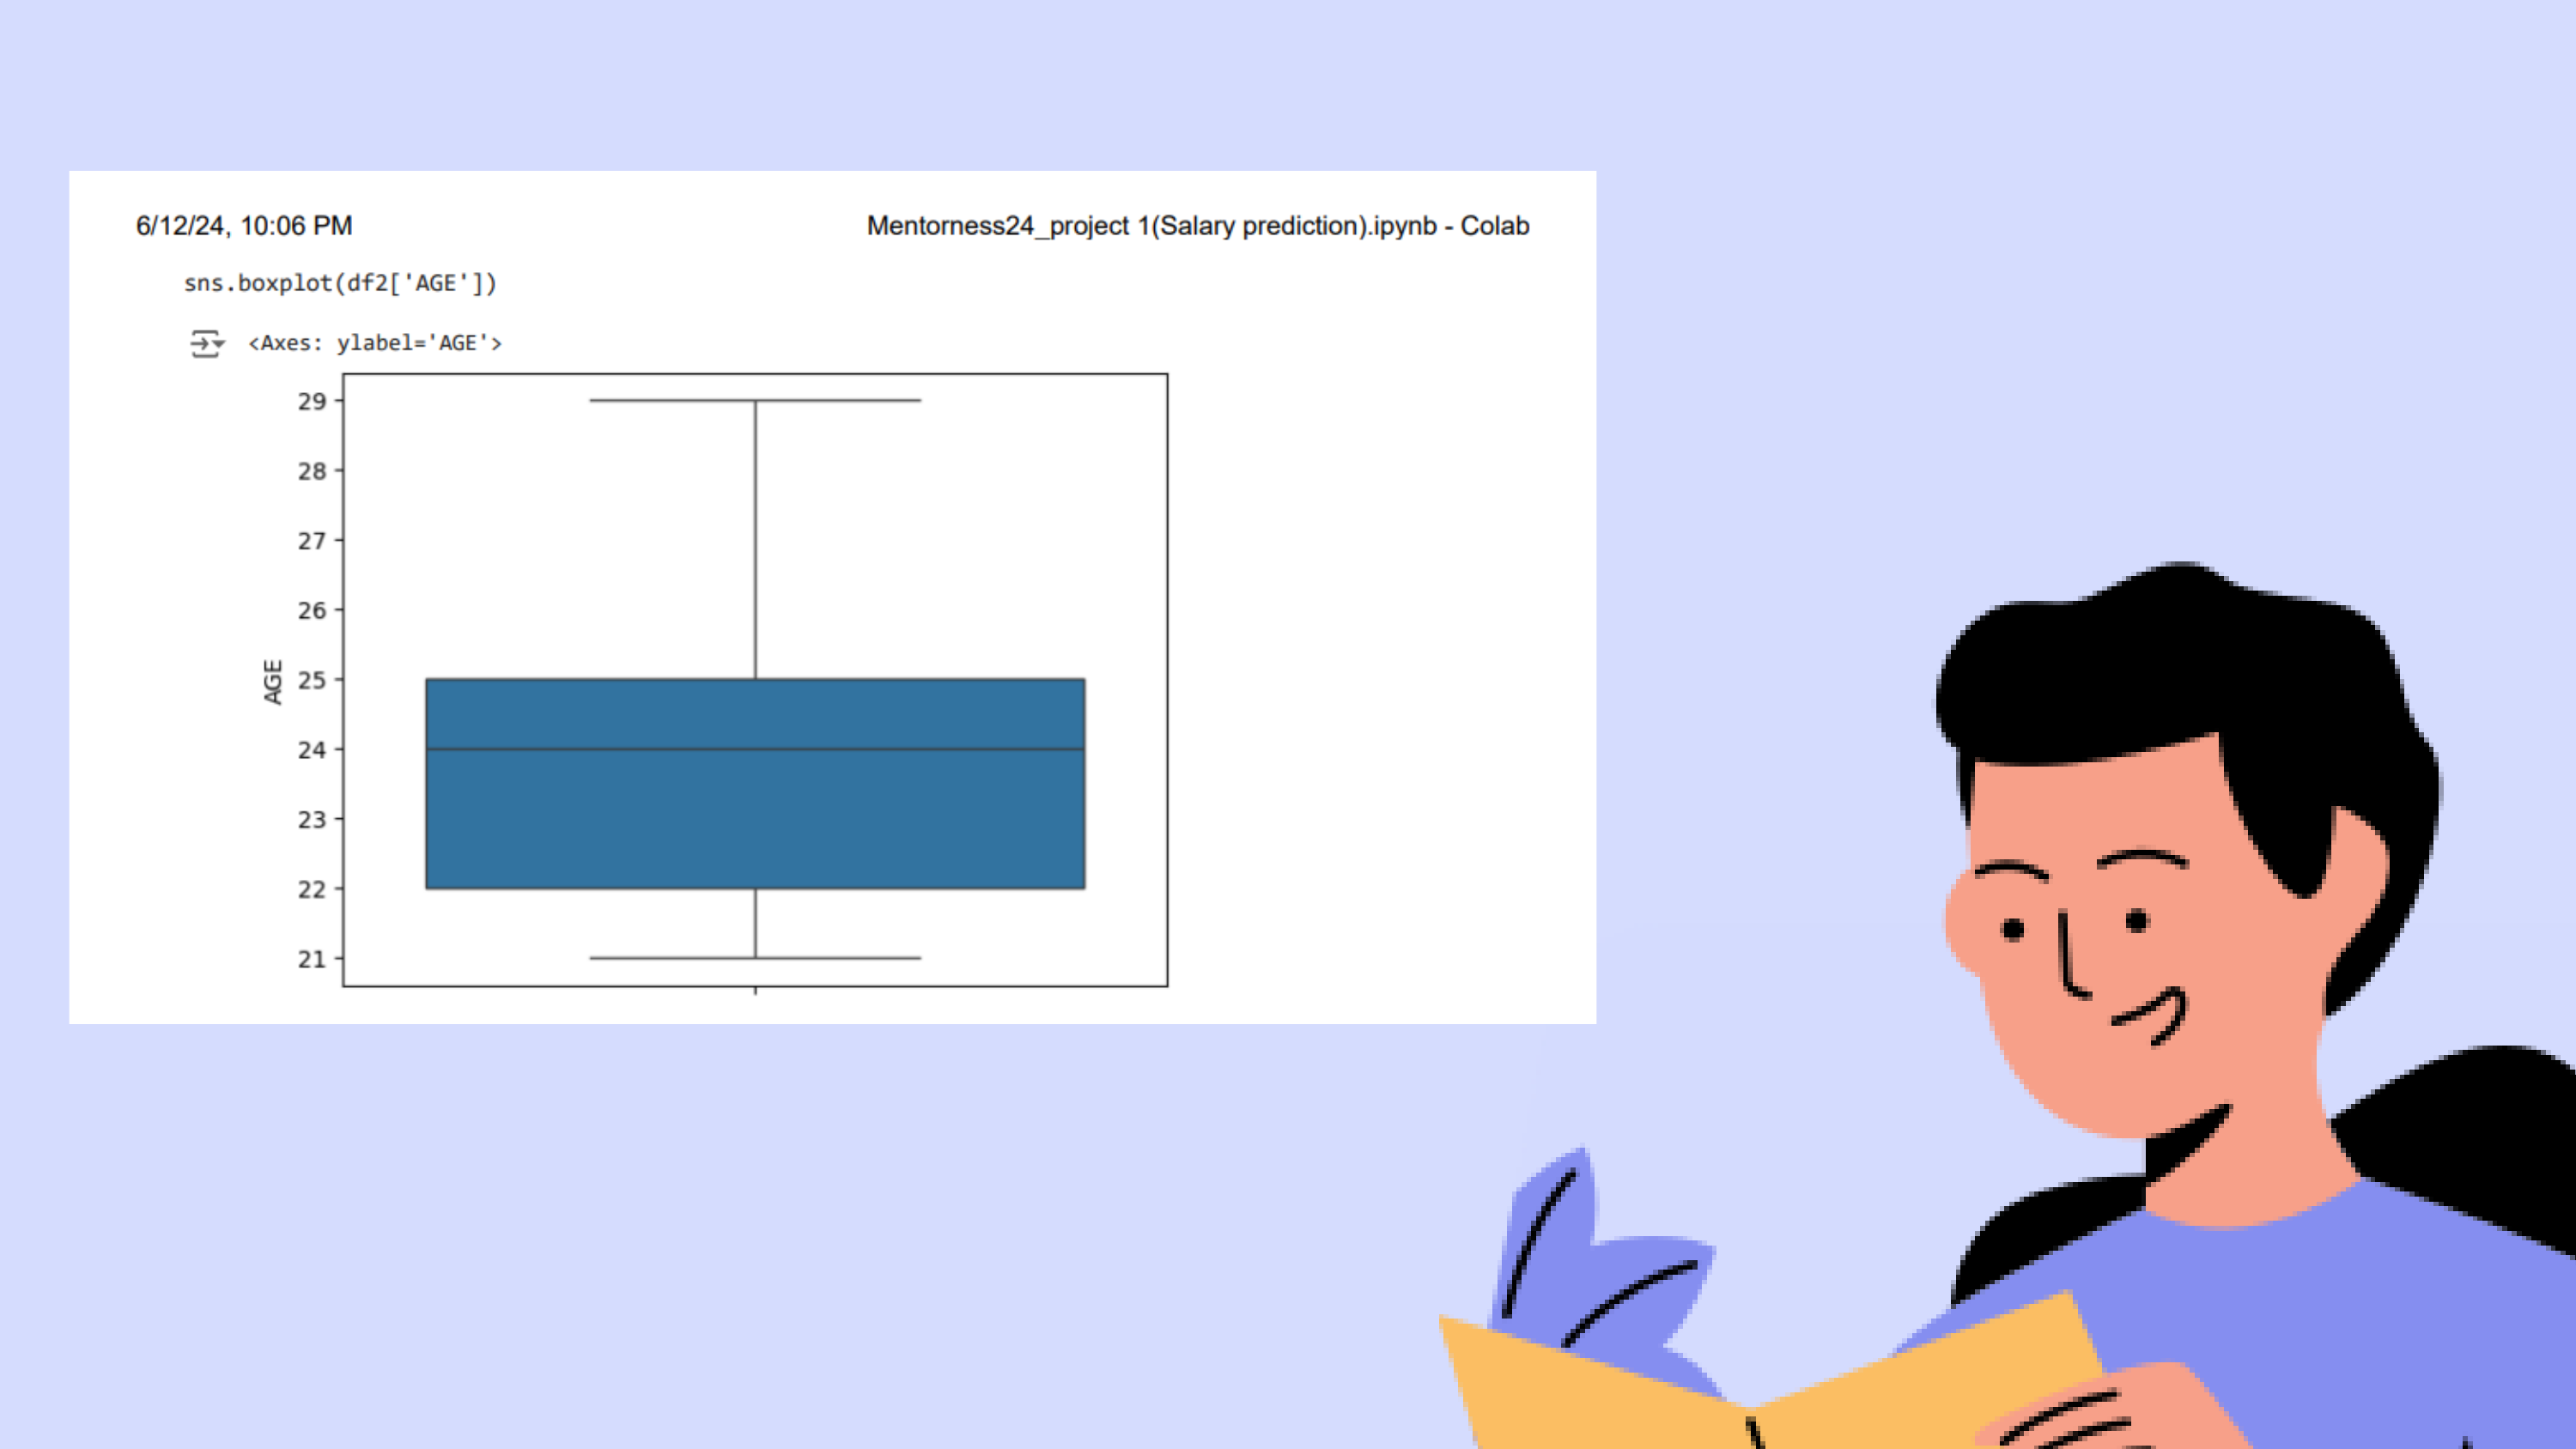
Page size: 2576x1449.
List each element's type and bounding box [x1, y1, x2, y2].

text_box [1439, 543, 2576, 1449]
text_box [69, 171, 1597, 1024]
